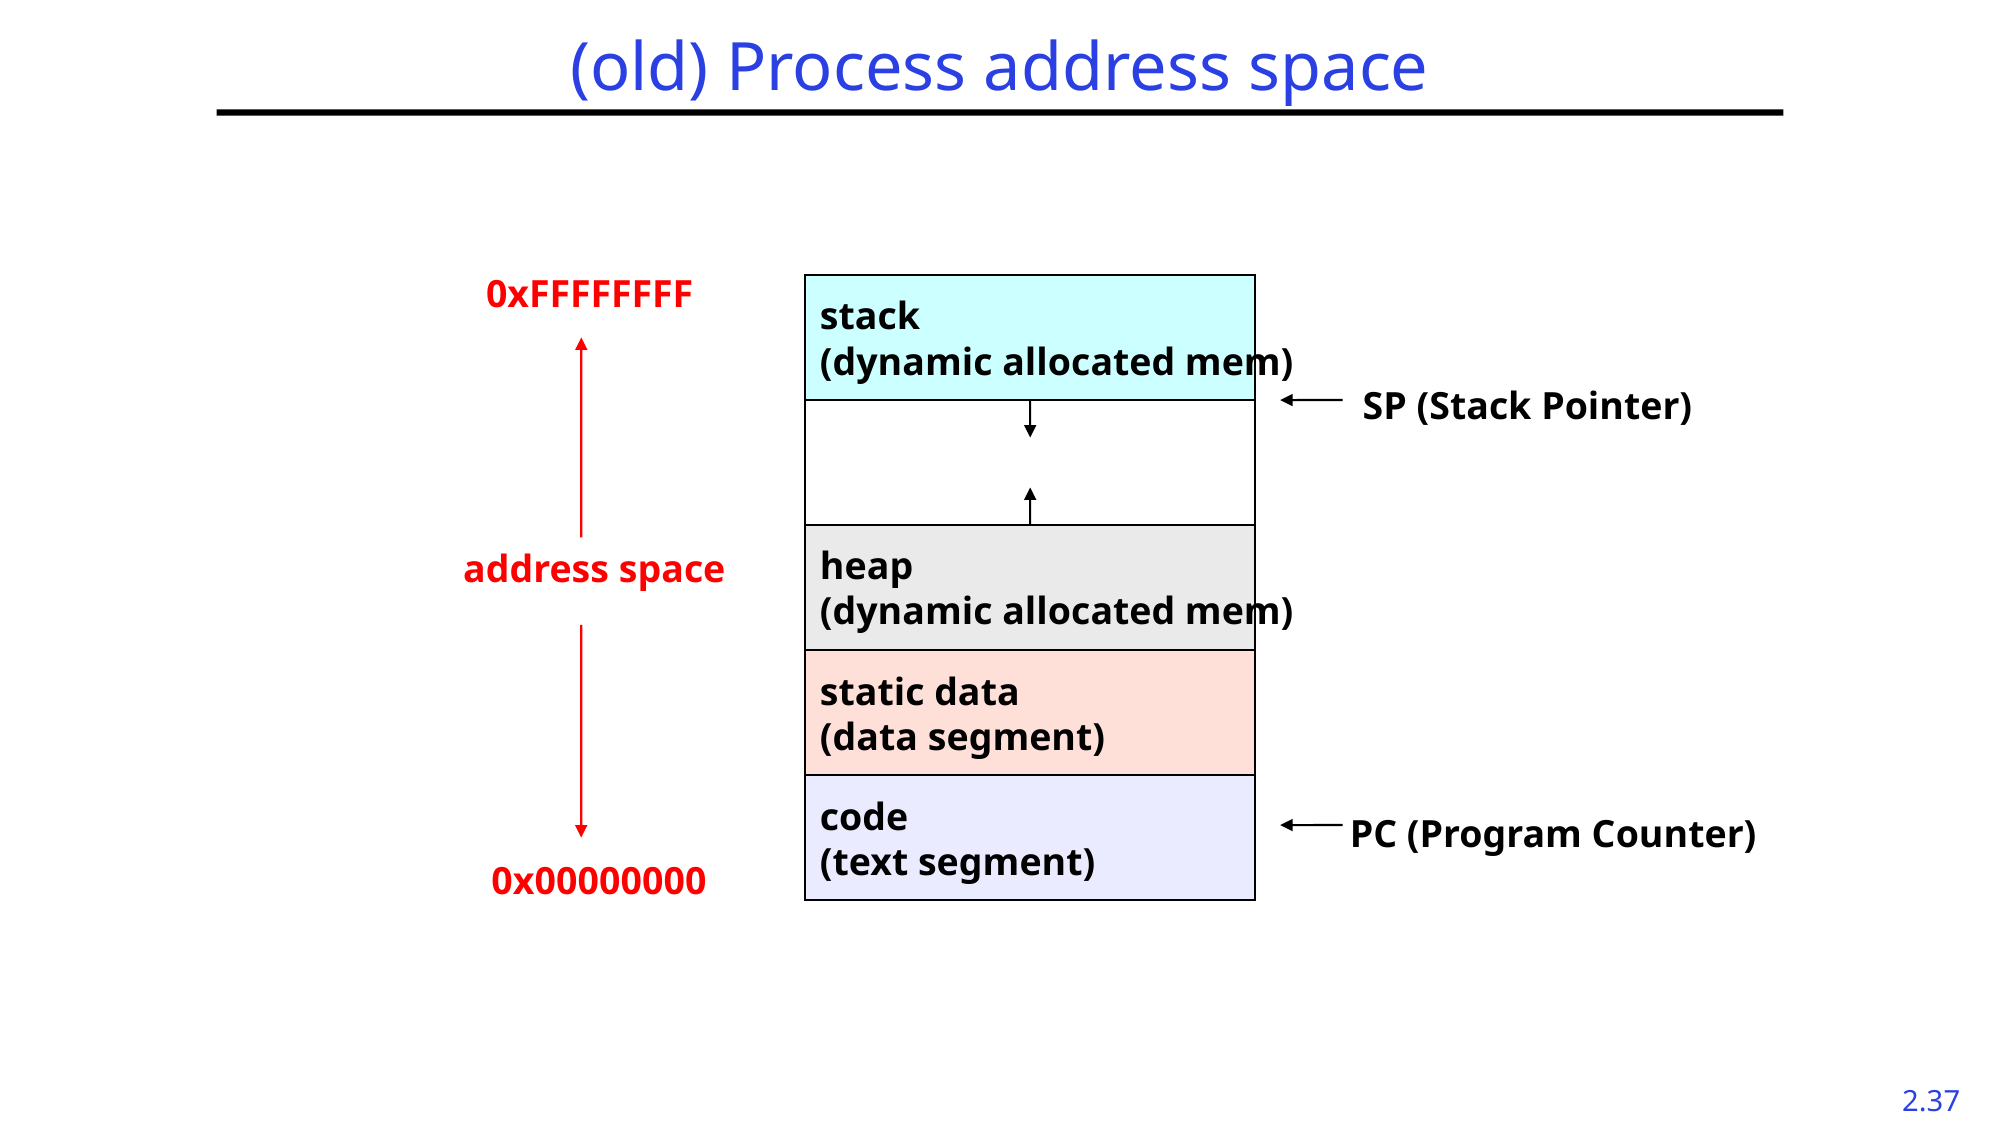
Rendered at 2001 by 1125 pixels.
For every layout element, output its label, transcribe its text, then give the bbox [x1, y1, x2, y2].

text_box [805, 400, 1256, 525]
text_box [575, 624, 588, 838]
text_box [1280, 818, 1335, 832]
text_box 0xFFFFFFFF [471, 262, 709, 323]
text_box [1280, 393, 1343, 407]
text_box PC (Program Counter) [1335, 802, 1772, 862]
text_box static data (data segment) [805, 650, 1256, 775]
text_box [1023, 487, 1037, 526]
text_box heap (dynamic allocated mem) [805, 525, 1256, 650]
text_box SP (Stack Pointer) [1347, 374, 1708, 435]
text_box stack (dynamic allocated mem) [805, 275, 1256, 400]
text_box code (text segment) [805, 775, 1256, 900]
title (old) Process address space [216, 24, 1784, 113]
text_box address space [448, 537, 741, 598]
text_box [1024, 399, 1037, 438]
text_box [575, 337, 588, 538]
text_box 0x00000000 [476, 849, 722, 910]
